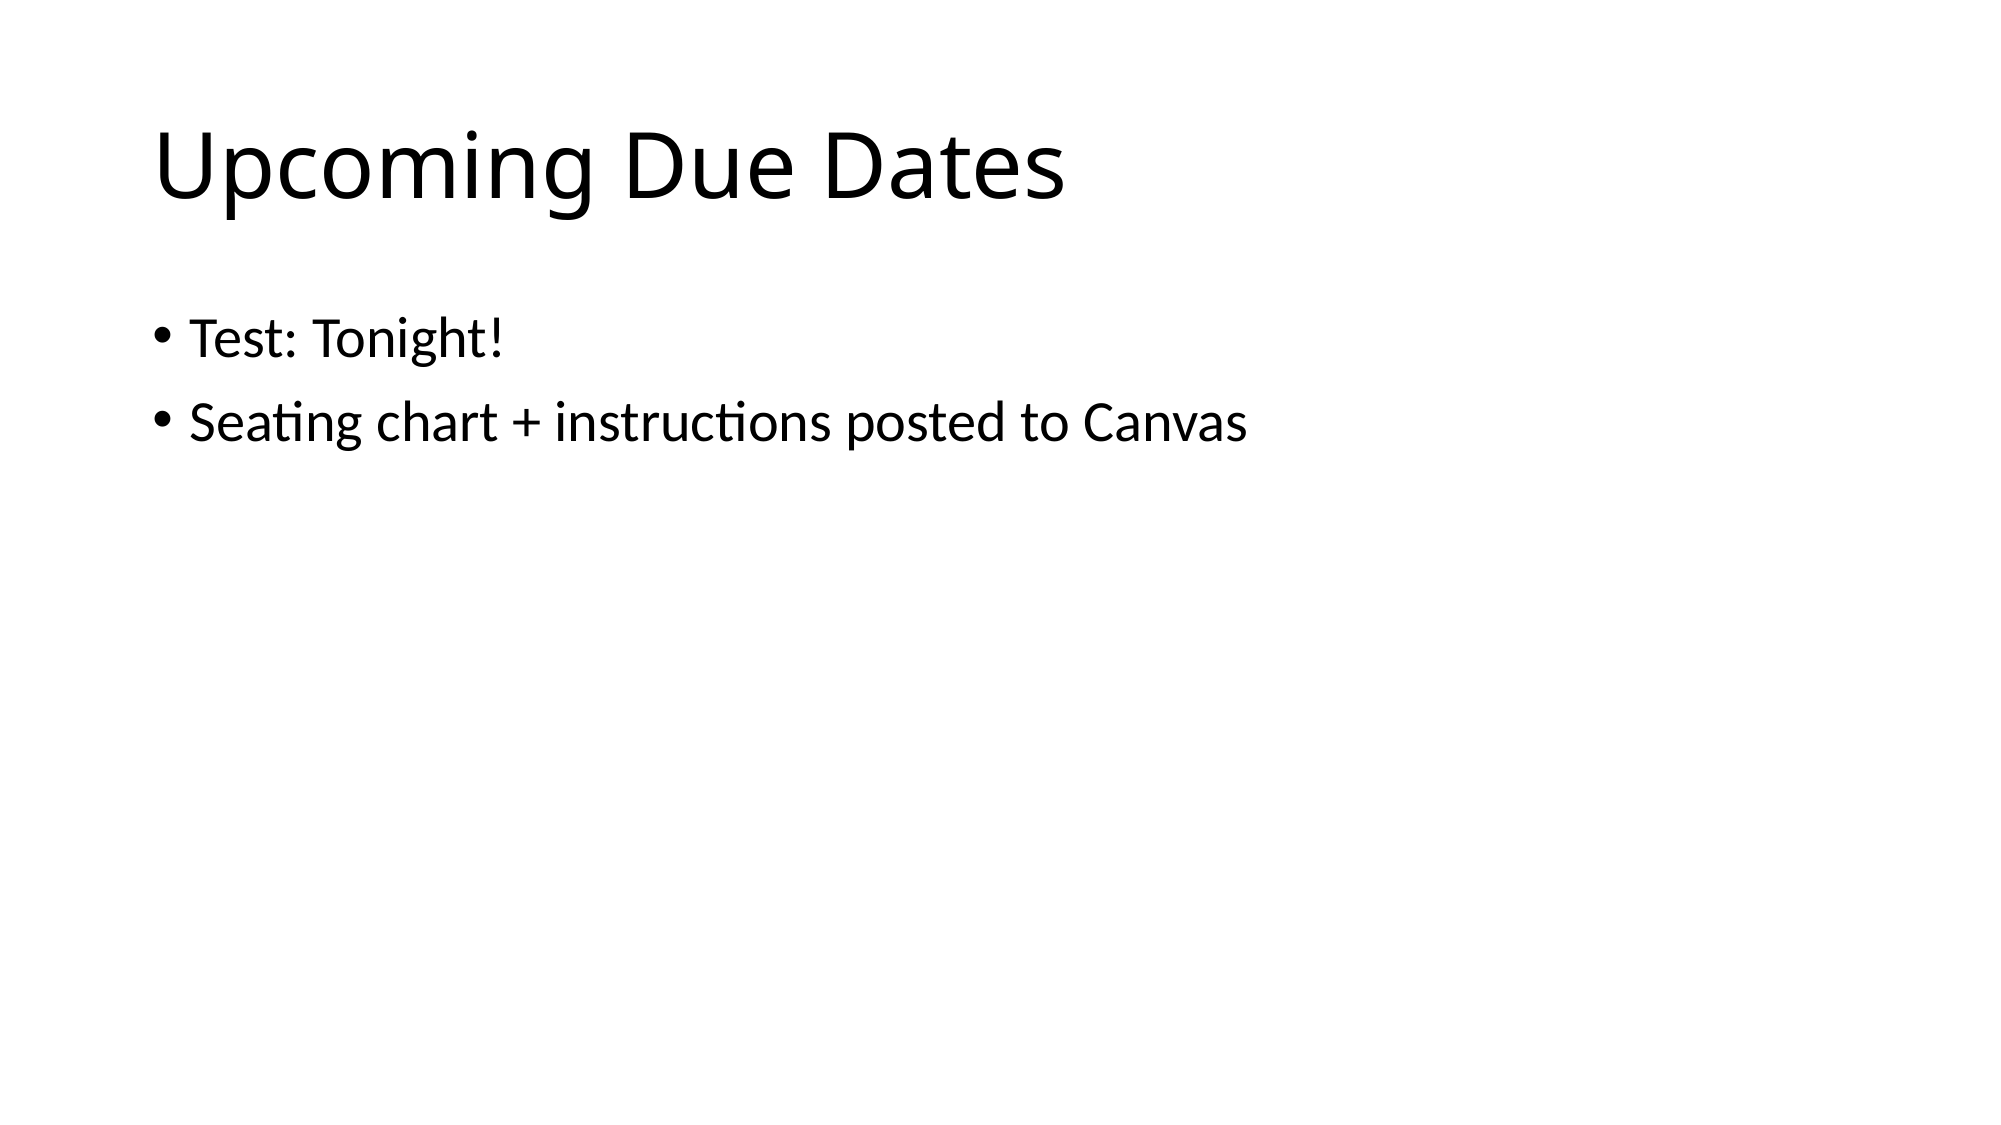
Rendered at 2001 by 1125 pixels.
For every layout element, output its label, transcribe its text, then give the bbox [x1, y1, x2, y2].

list Test: Tonight! Seating chart + instructions posted to Canvas [137, 299, 1863, 1014]
title Upcoming Due Dates [137, 59, 1863, 278]
